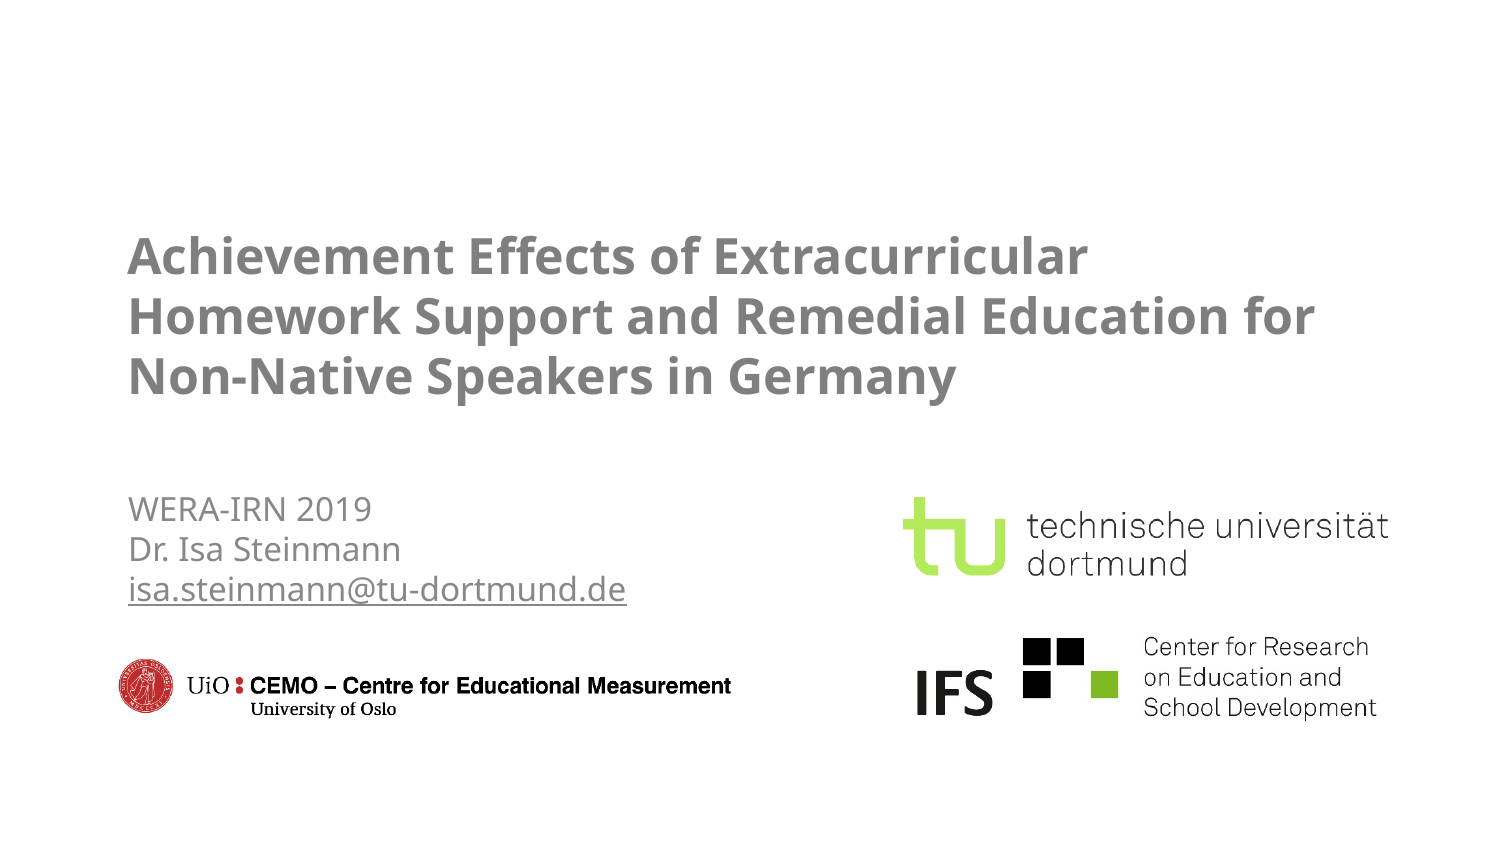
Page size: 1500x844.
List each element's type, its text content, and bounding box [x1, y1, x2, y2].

subtitle WERA-IRN 2019 Dr. Isa Steinmann isa.steinmann@tu-dortmund.de [113, 480, 1388, 741]
title Achievement Effects of Extracurricular Homework Support and Remedial Education for Non-Native Speakers in Germany [112, 185, 1388, 443]
picture [112, 652, 763, 741]
picture [903, 611, 1388, 741]
picture [903, 497, 1389, 576]
